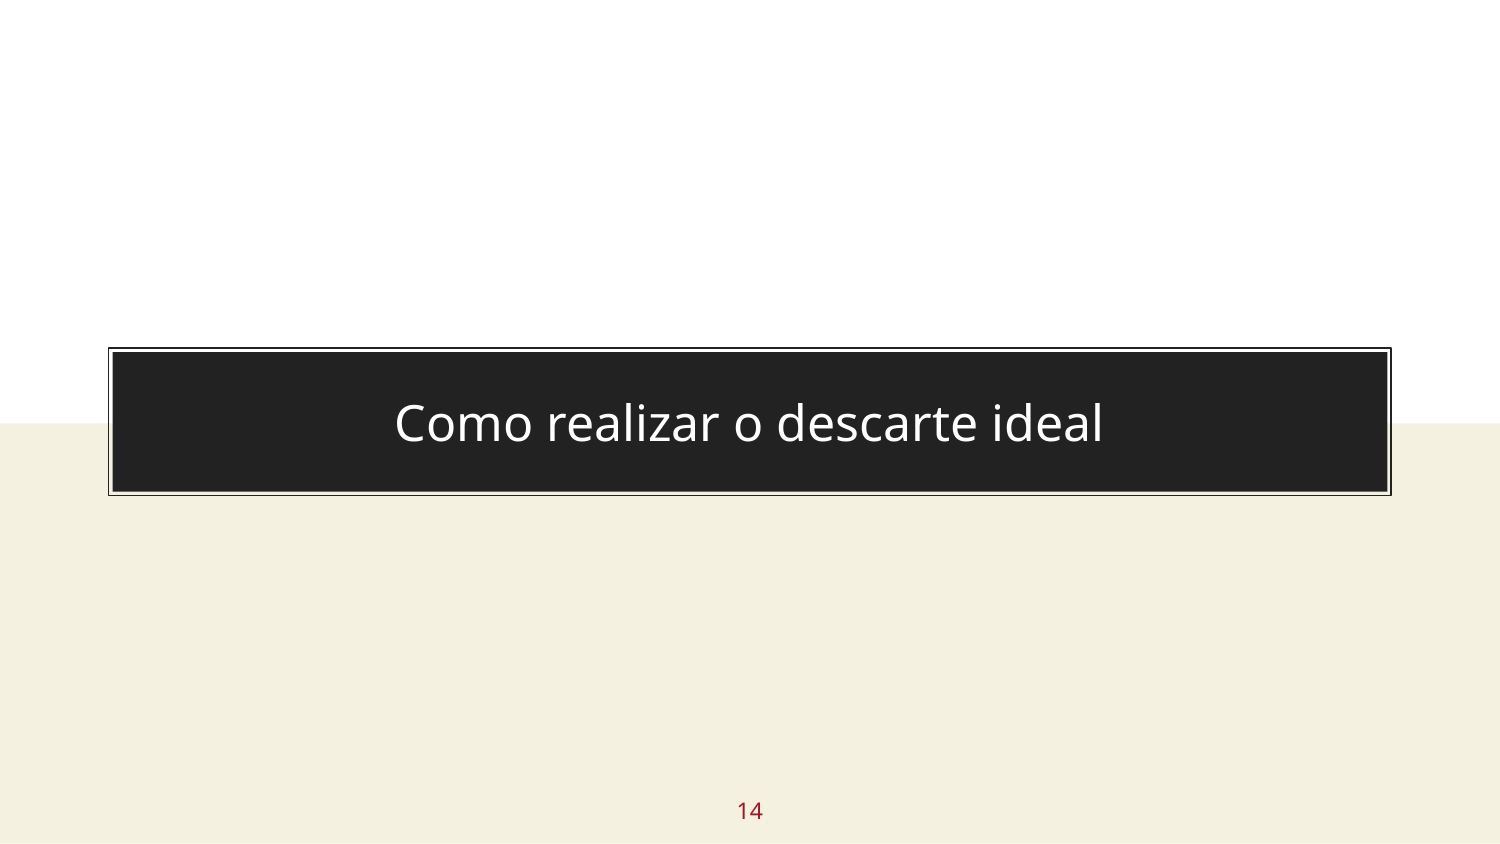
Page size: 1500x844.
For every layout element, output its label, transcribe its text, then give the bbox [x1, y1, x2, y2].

title Como realizar o descarte ideal [112, 352, 1388, 492]
slide_number ‹#› [705, 781, 795, 832]
